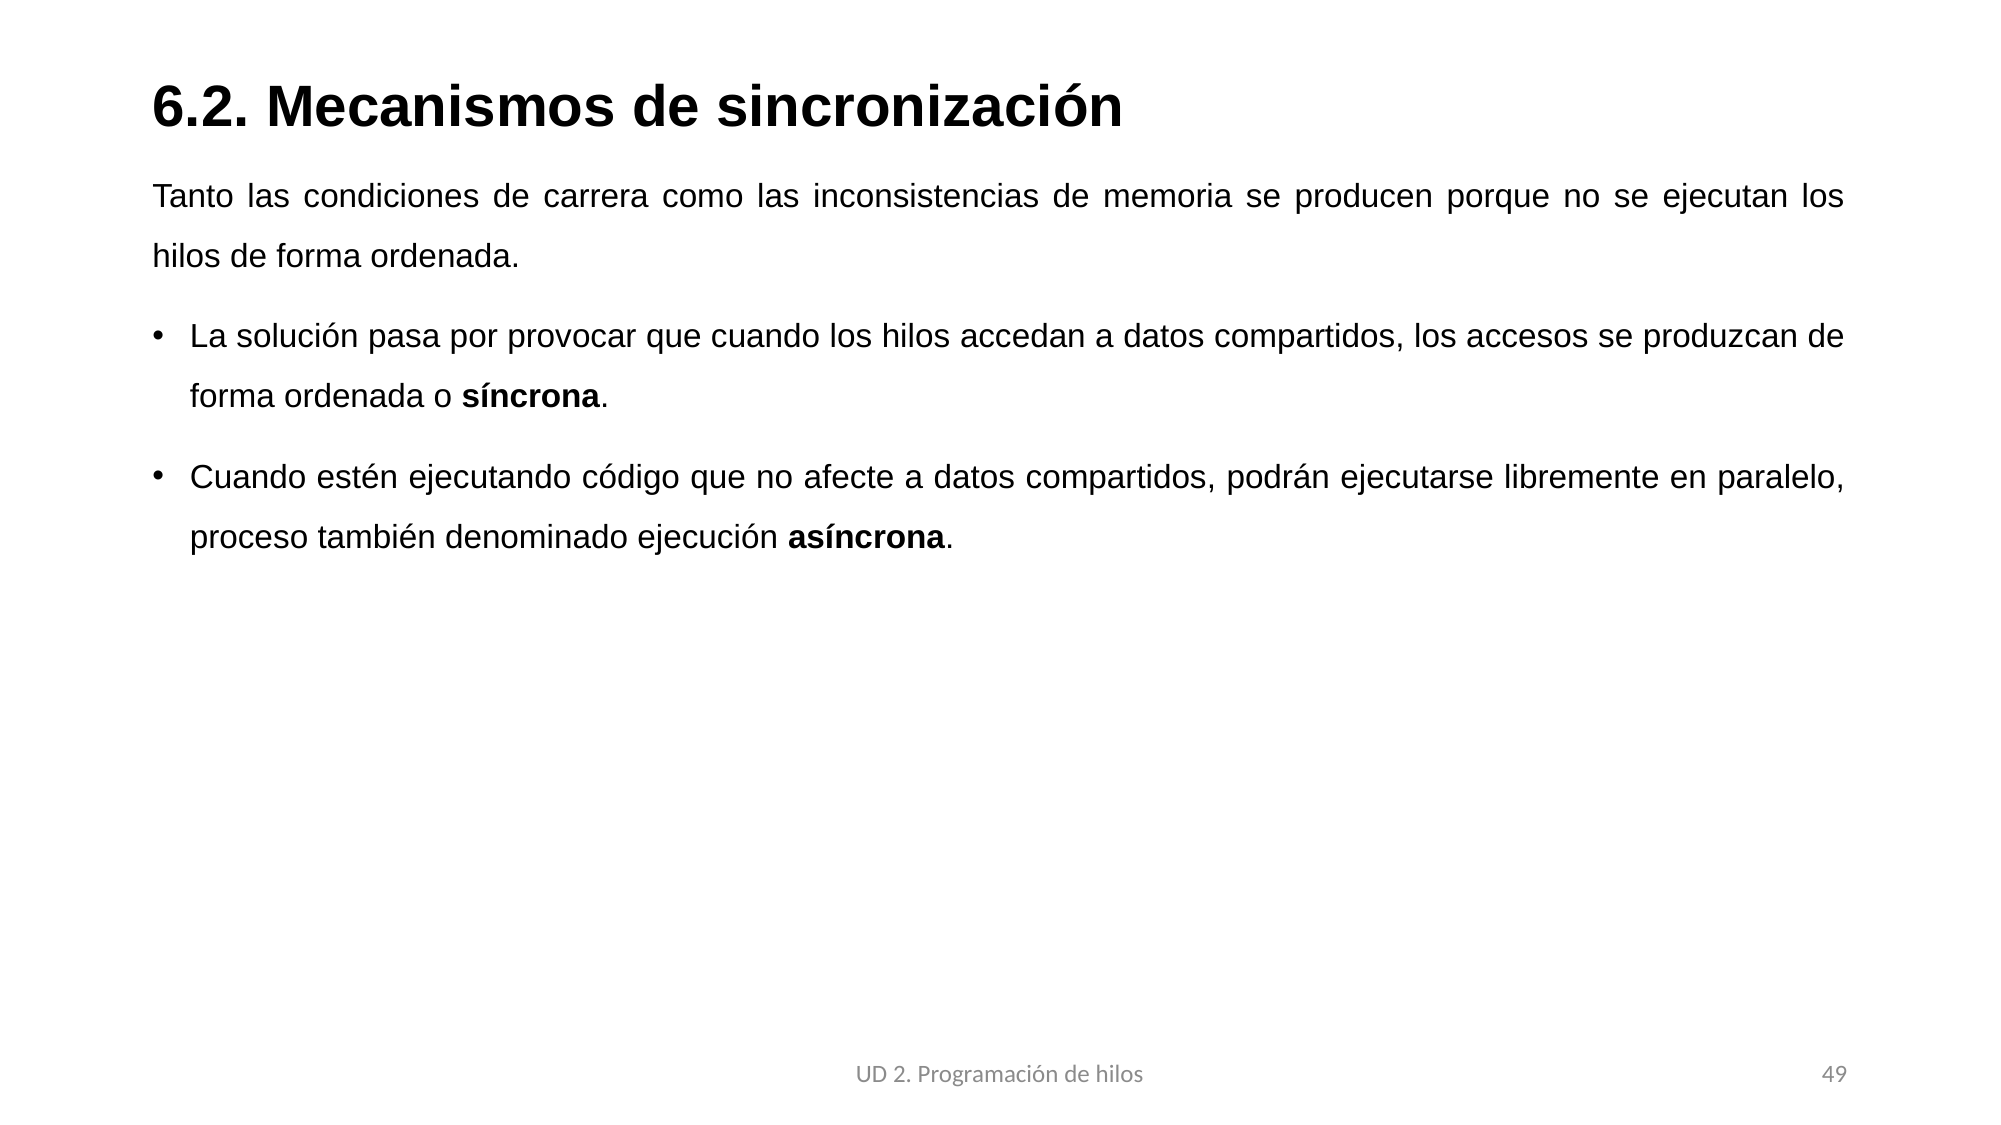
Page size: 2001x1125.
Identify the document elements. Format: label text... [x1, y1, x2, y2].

footer UD 2. Programación de hilos [662, 1042, 1338, 1103]
list Tanto las condiciones de carrera como las inconsistencias de memoria se producen porque no se ejecutan los hilos de forma ordenada. La solución pasa por provocar que cuando los hilos accedan a datos compartidos, los accesos se produzcan de forma ordenada o síncrona. Cuando estén ejecutando código que no afecte a datos compartidos, podrán ejecutarse libremente en paralelo, proceso también denominado ejecución asíncrona. [137, 146, 1863, 1043]
title 6.2. Mecanismos de sincronización [137, 59, 1863, 146]
slide_number 49 [1412, 1042, 1863, 1103]
